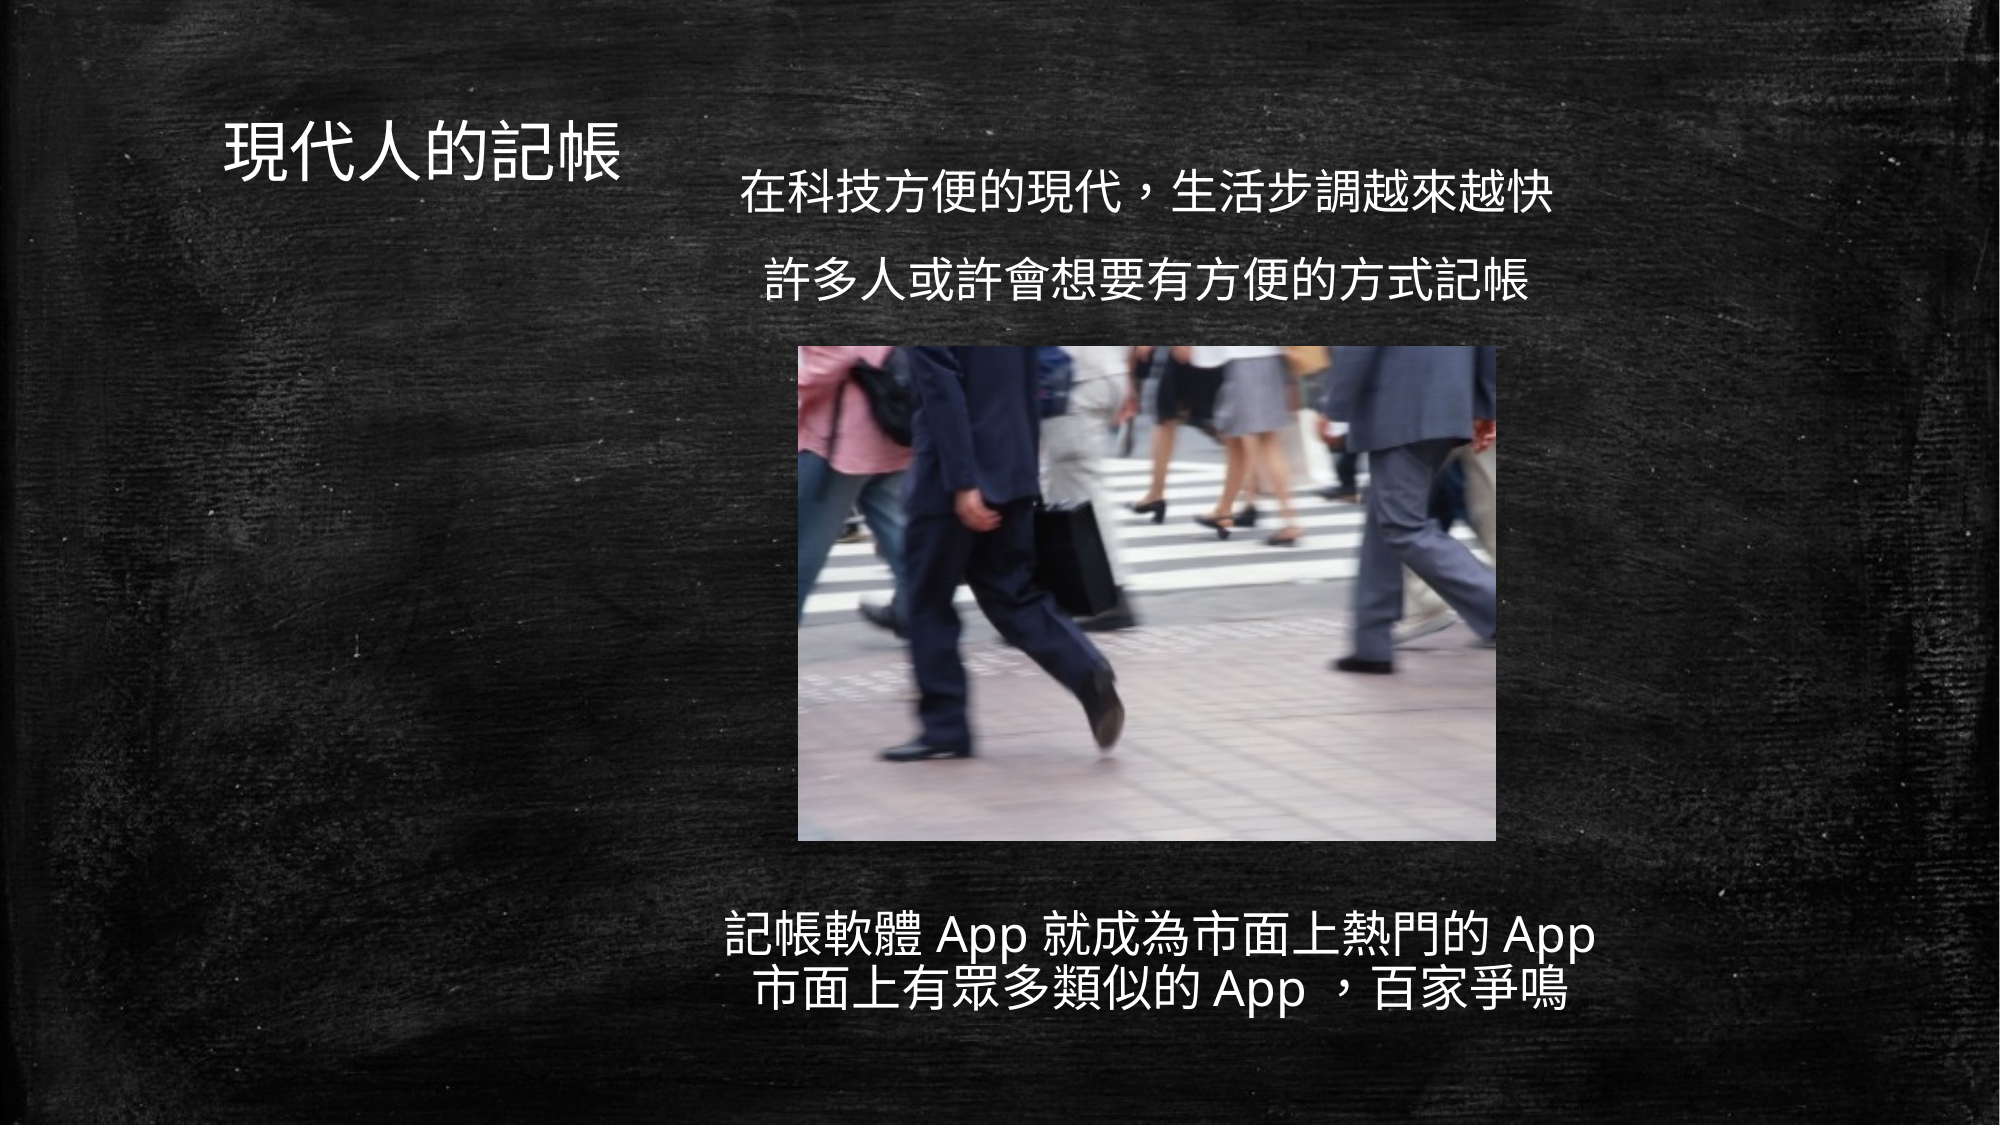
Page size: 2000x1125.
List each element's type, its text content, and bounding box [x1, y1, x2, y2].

text_box 記帳軟體App就成為市面上熱門的App 市面上有眾多類似的App，百家爭鳴 [468, 902, 1853, 1025]
text_box 在科技方便的現代，生活步調越來越快 許多人或許會想要有方便的方式記帳 [397, 160, 1898, 317]
picture [798, 346, 1496, 841]
text_box 現代人的記帳 [208, 111, 652, 211]
